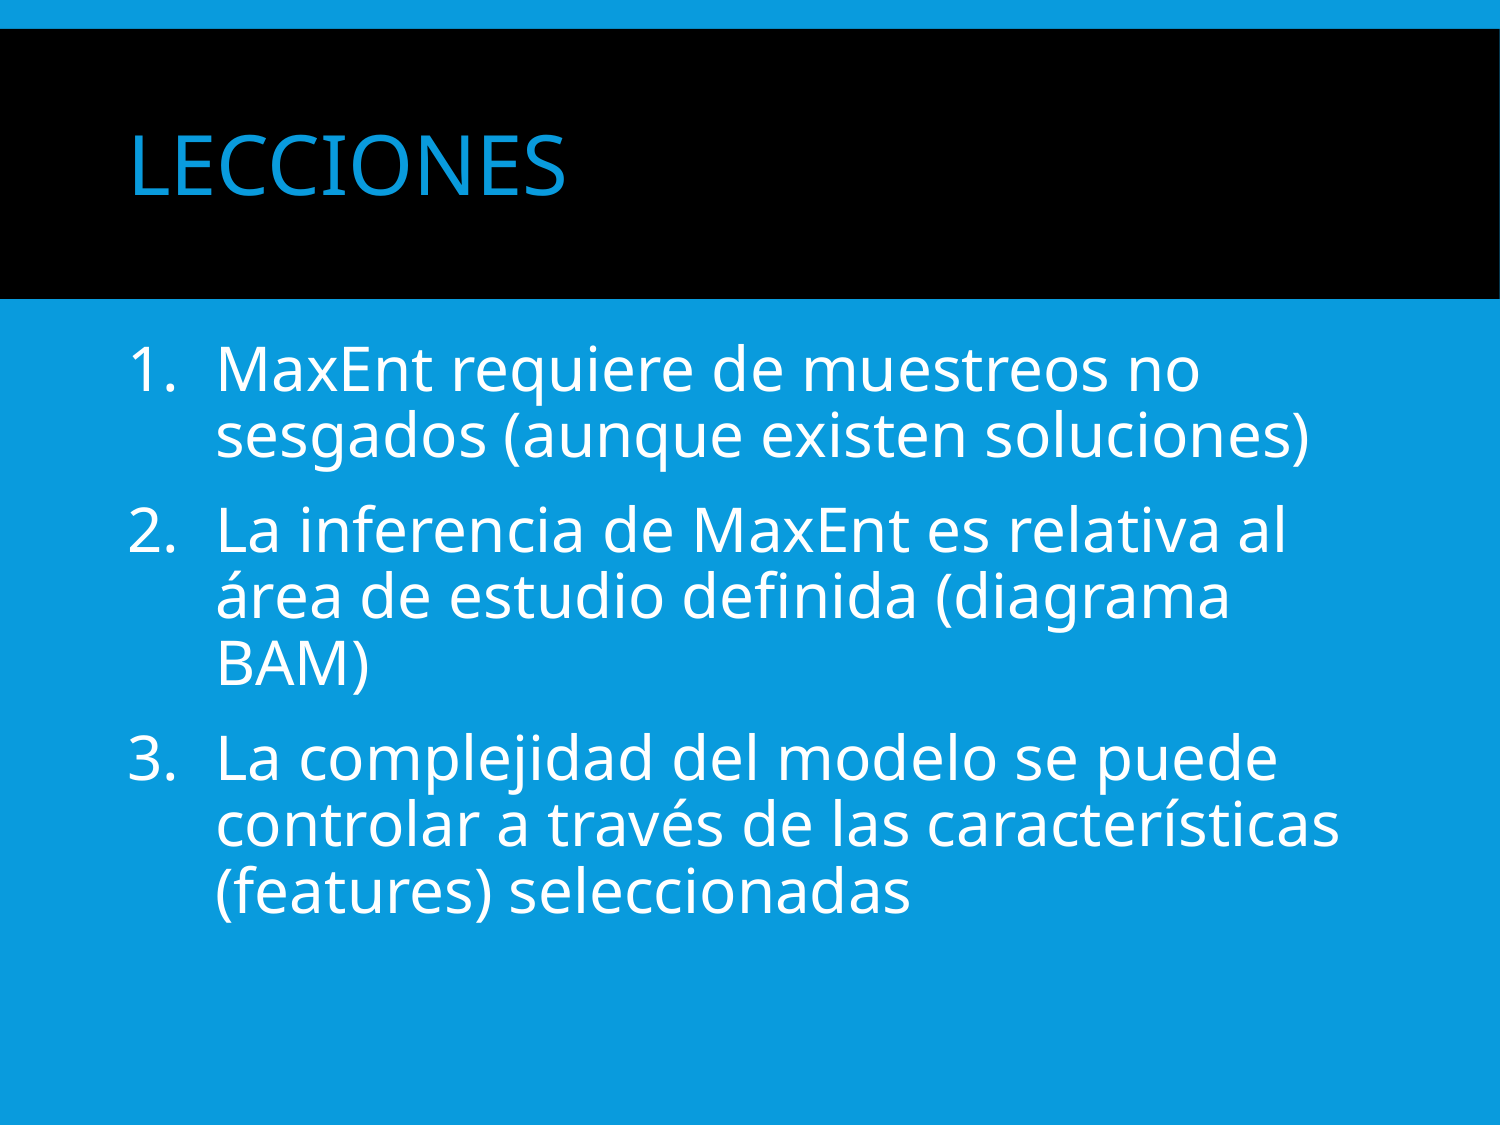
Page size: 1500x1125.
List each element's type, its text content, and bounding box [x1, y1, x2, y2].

list MaxEnt requiere de muestreos no sesgados (aunque existen soluciones) La inferencia de MaxEnt es relativa al área de estudio definida (diagrama BAM) La complejidad del modelo se puede controlar a través de las características (features) seleccionadas [112, 329, 1388, 1020]
title Lecciones [112, 46, 1388, 294]
